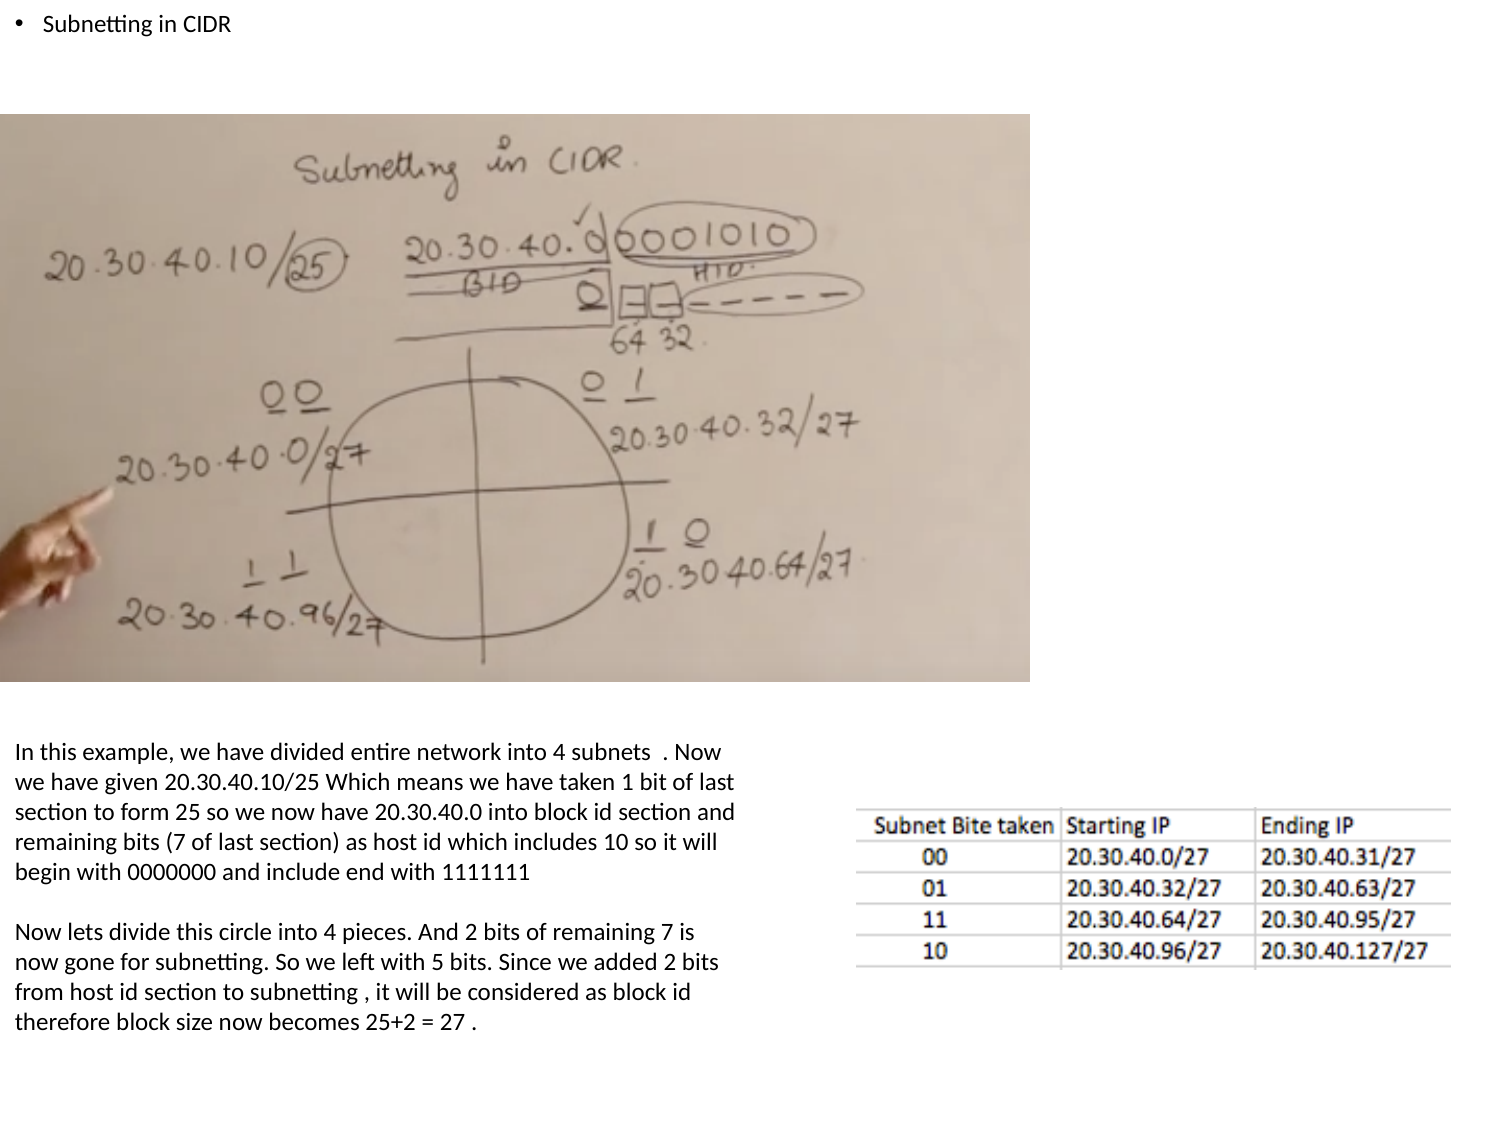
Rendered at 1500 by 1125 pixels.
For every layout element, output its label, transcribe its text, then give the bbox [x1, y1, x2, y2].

text_box In this example, we have divided entire network into 4 subnets . Now we have given 20.30.40.10/25 Which means we have taken 1 bit of last section to form 25 so we now have 20.30.40.0 into block id section and remaining bits (7 of last section) as host id which includes 10 so it will begin with 0000000 and include end with 1111111 Now lets divide this circle into 4 pieces. And 2 bits of remaining 7 is now gone for subnetting. So we left with 5 bits. Since we added 2 bits from host id section to subnetting , it will be considered as block id therefore block size now becomes 25+2 = 27 . [0, 728, 755, 1103]
text_box Subnetting in CIDR [0, 0, 1468, 45]
picture [0, 114, 1030, 682]
picture [856, 806, 1451, 970]
